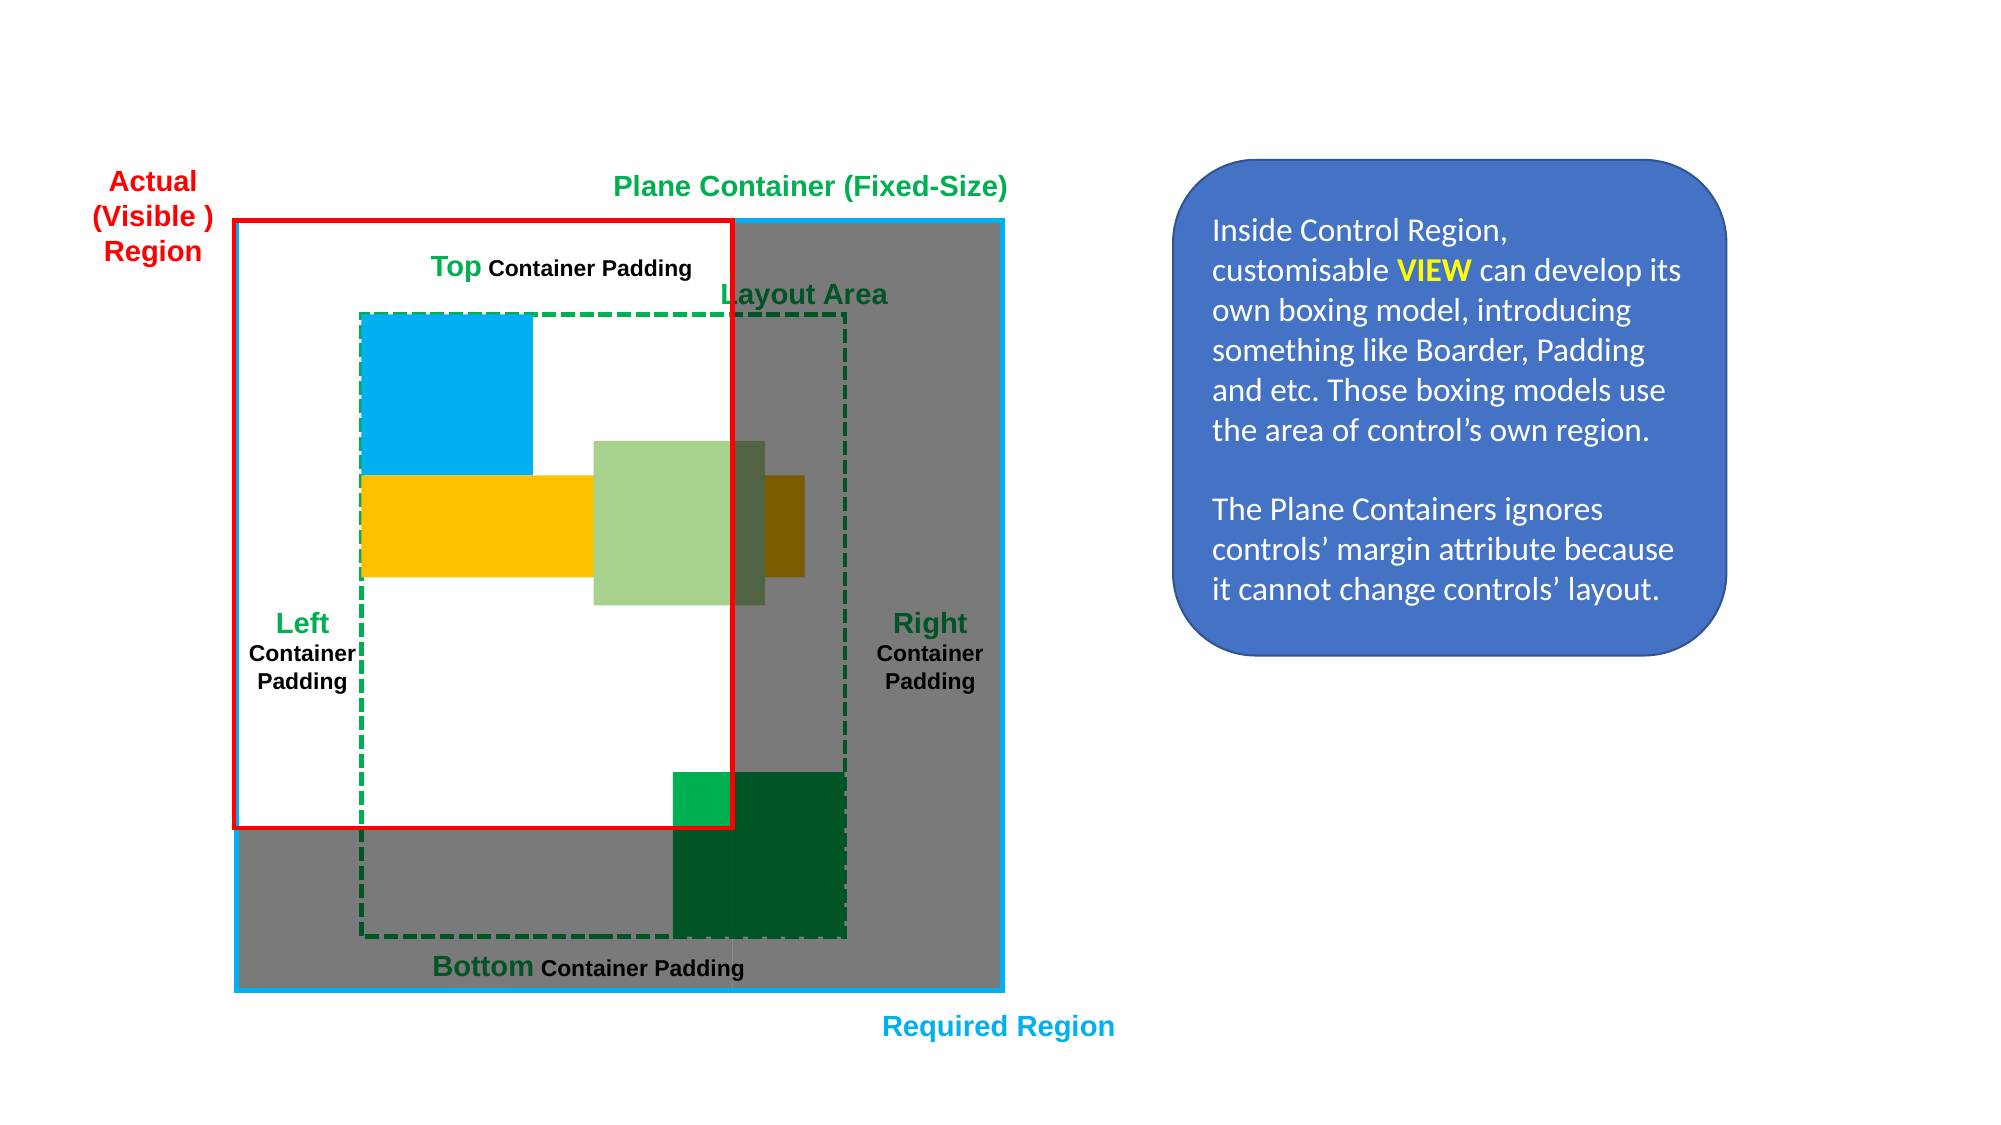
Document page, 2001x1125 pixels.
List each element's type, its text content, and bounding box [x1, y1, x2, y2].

text_box Required Region [844, 1000, 1153, 1050]
text_box Plane Container (Fixed-Size) [323, 159, 1024, 210]
text_box Actual (Visible )Region [76, 155, 231, 275]
text_box [233, 219, 733, 829]
text_box [236, 219, 1003, 991]
text_box Inside Control Region, customisable VIEW can develop its own boxing model, introducing something like Boarder, Padding and etc. Those boxing models use the area of control’s own region. The Plane Containers ignores controls’ margin attribute because it cannot change controls’ layout. [1172, 158, 1728, 657]
